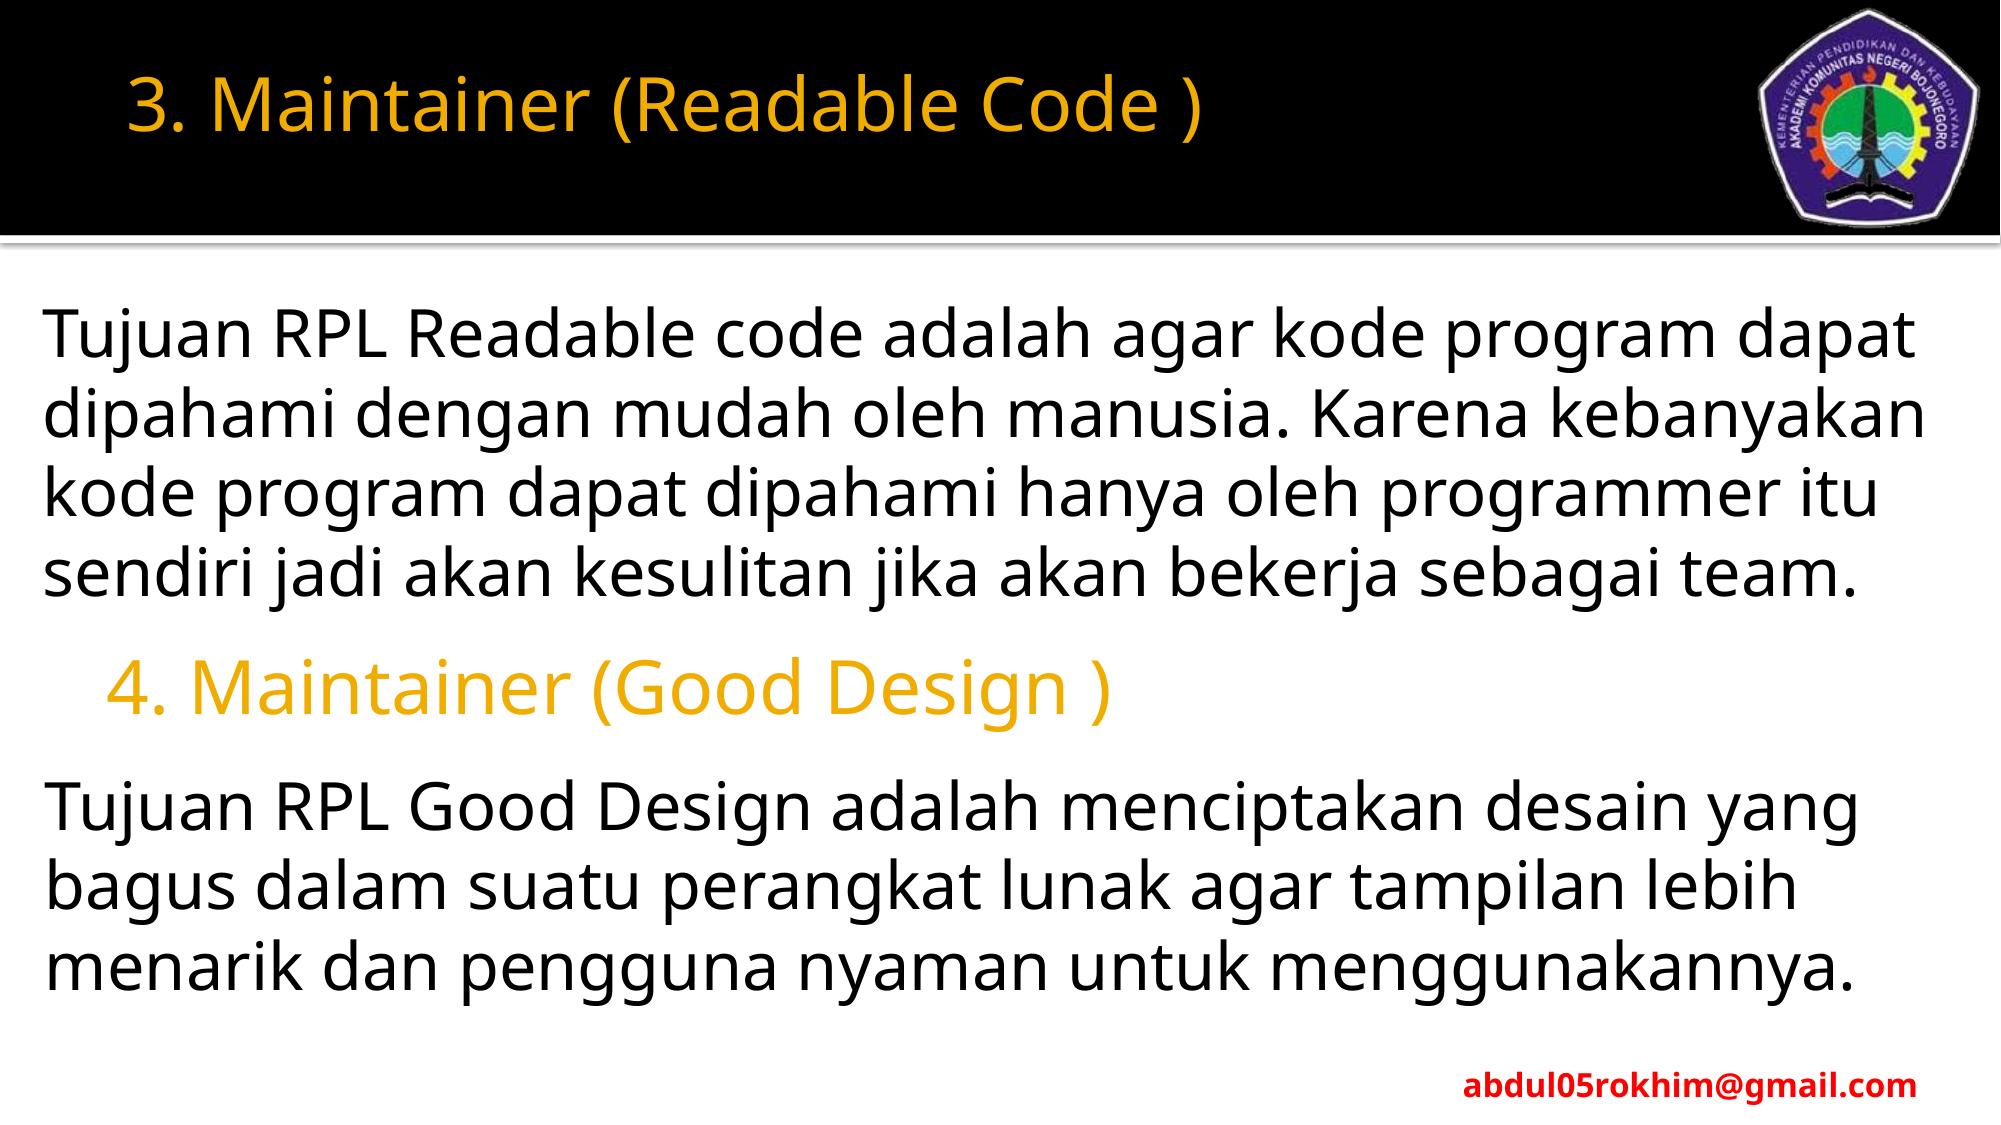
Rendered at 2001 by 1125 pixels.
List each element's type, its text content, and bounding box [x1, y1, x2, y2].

text_box abdul05rokhim@gmail.com [1455, 1064, 1983, 1104]
picture [1752, 0, 1985, 233]
list Tujuan RPL Readable code adalah agar kode program dapat dipahami dengan mudah oleh manusia. Karena kebanyakan kode program dapat dipahami hanya oleh programmer itu sendiri jadi akan kesulitan jika akan bekerja sebagai team. [33, 275, 1983, 647]
text_box 4. Maintainer (Good Design ) [91, 631, 1502, 742]
text_box Tujuan RPL Good Design adalah menciptakan desain yang bagus dalam suatu perangkat lunak agar tampilan lebih menarik dan pengguna nyaman untuk menggunakannya. [35, 748, 2000, 1064]
text_box 3. Maintainer (Readable Code ) [111, 49, 1522, 159]
